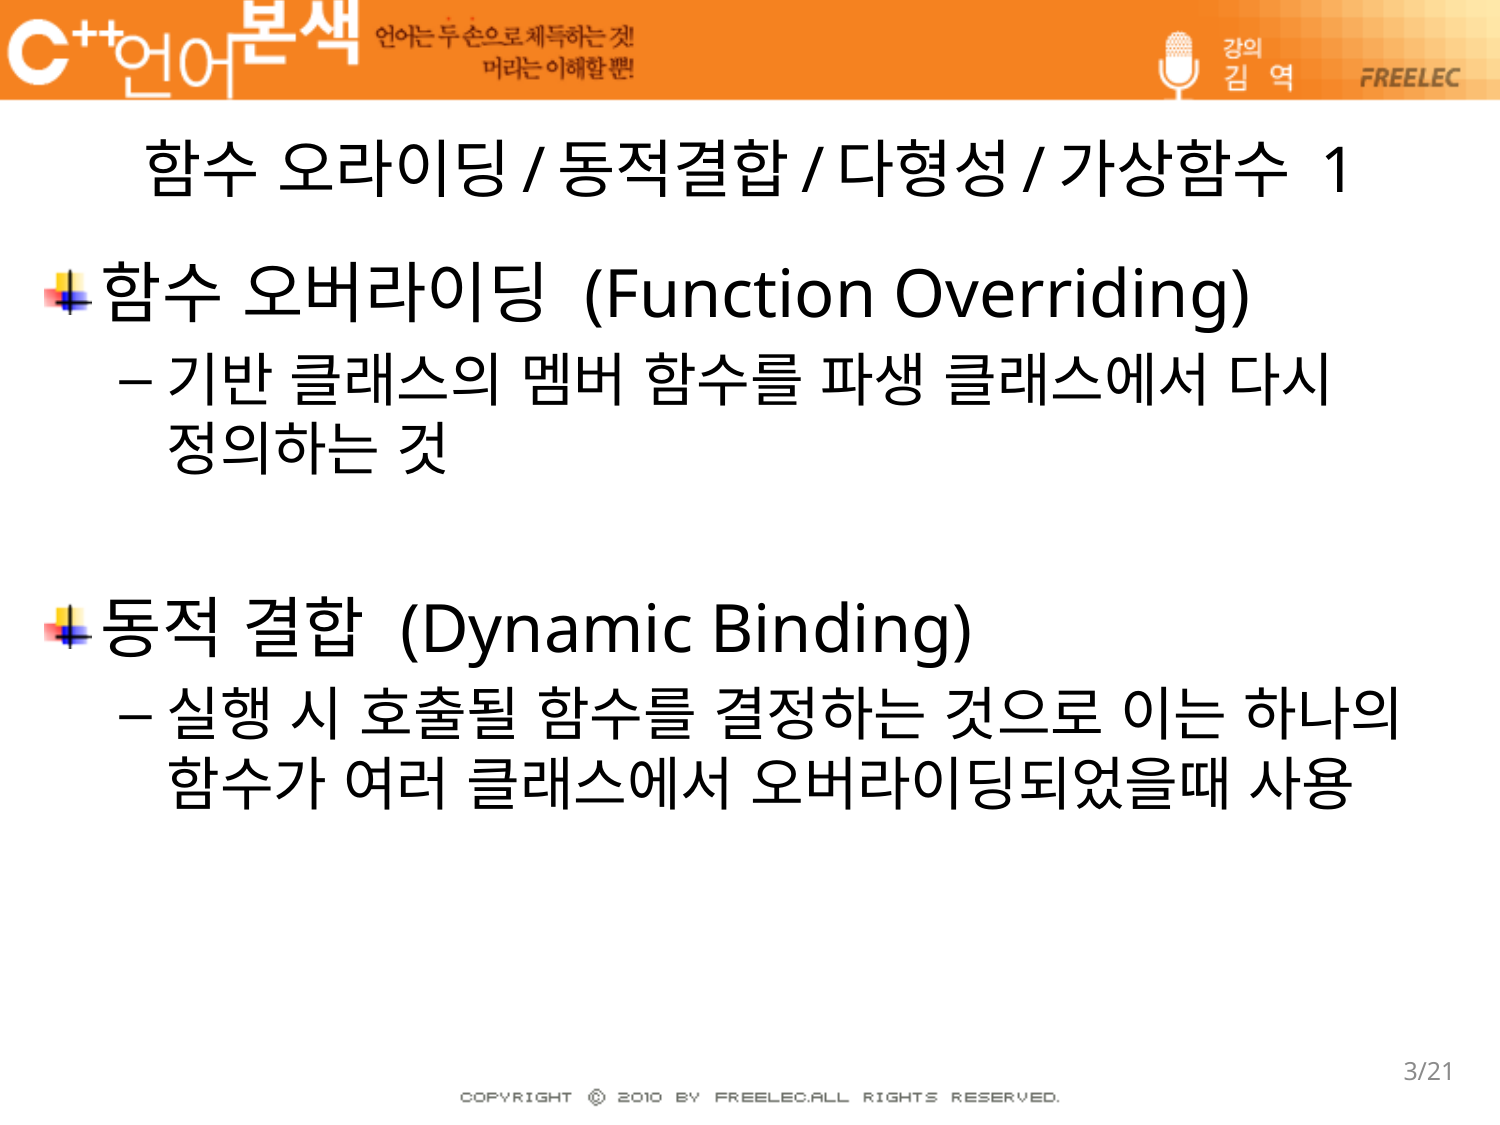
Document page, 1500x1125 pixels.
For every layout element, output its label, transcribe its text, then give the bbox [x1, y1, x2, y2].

title 함수 오라이딩/동적결합/다형성/가상함수 1 [29, 101, 1471, 233]
slide_number 3/21 [1074, 1042, 1471, 1103]
picture [0, 0, 1500, 1125]
list 함수 오버라이딩 (Function Overriding) 기반 클래스의 멤버 함수를 파생 클래스에서 다시 정의하는 것 동적 결합 (Dynamic Binding) 실행 시 호출될 함수를 결정하는 것으로 이는 하나의 함수가 여러 클래스에서 오버라이딩되었을때 사용 [29, 243, 1471, 1005]
